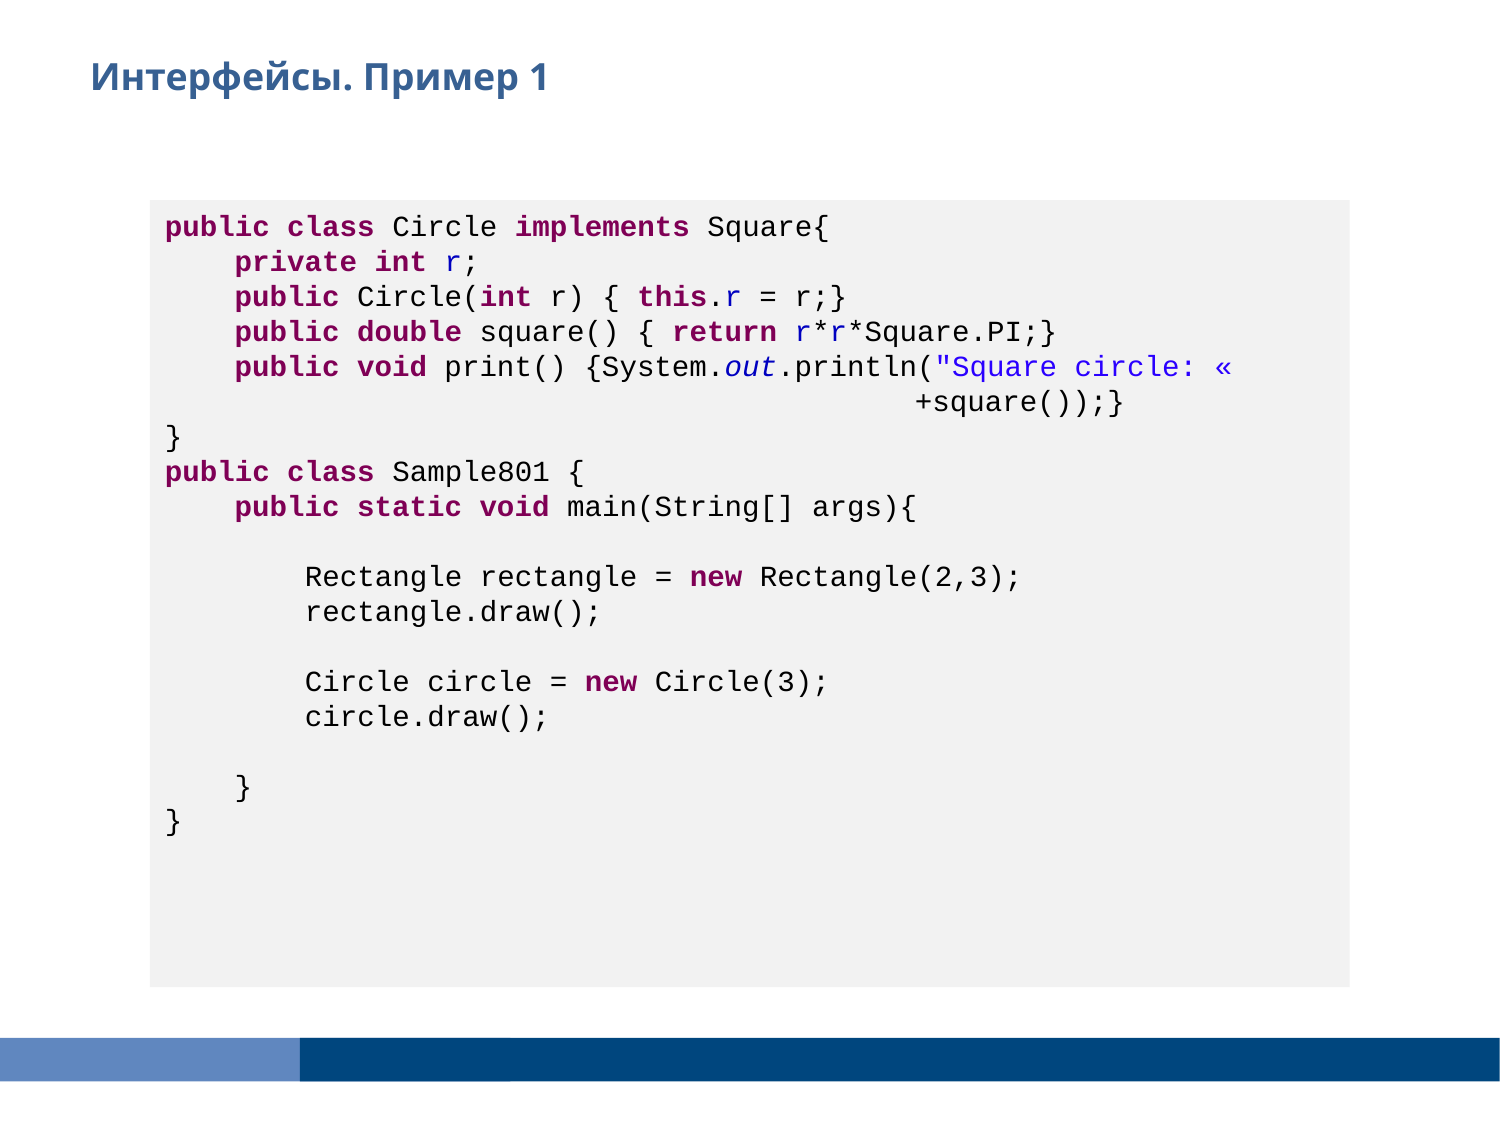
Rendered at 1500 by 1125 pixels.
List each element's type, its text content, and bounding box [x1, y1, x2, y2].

text_box public class Circle implements Square{ private int r; public Circle(int r) { this.r = r;} public double square() { return r*r*Square.PI;} public void print() {System.out.println("Square circle: « +square());} } public class Sample801 { public static void main(String[] args){ Rectangle rectangle = new Rectangle(2,3); rectangle.draw(); Circle circle = new Circle(3); circle.draw(); } } [149, 200, 1350, 988]
text_box Интерфейсы. Пример 1 [74, 45, 1425, 163]
